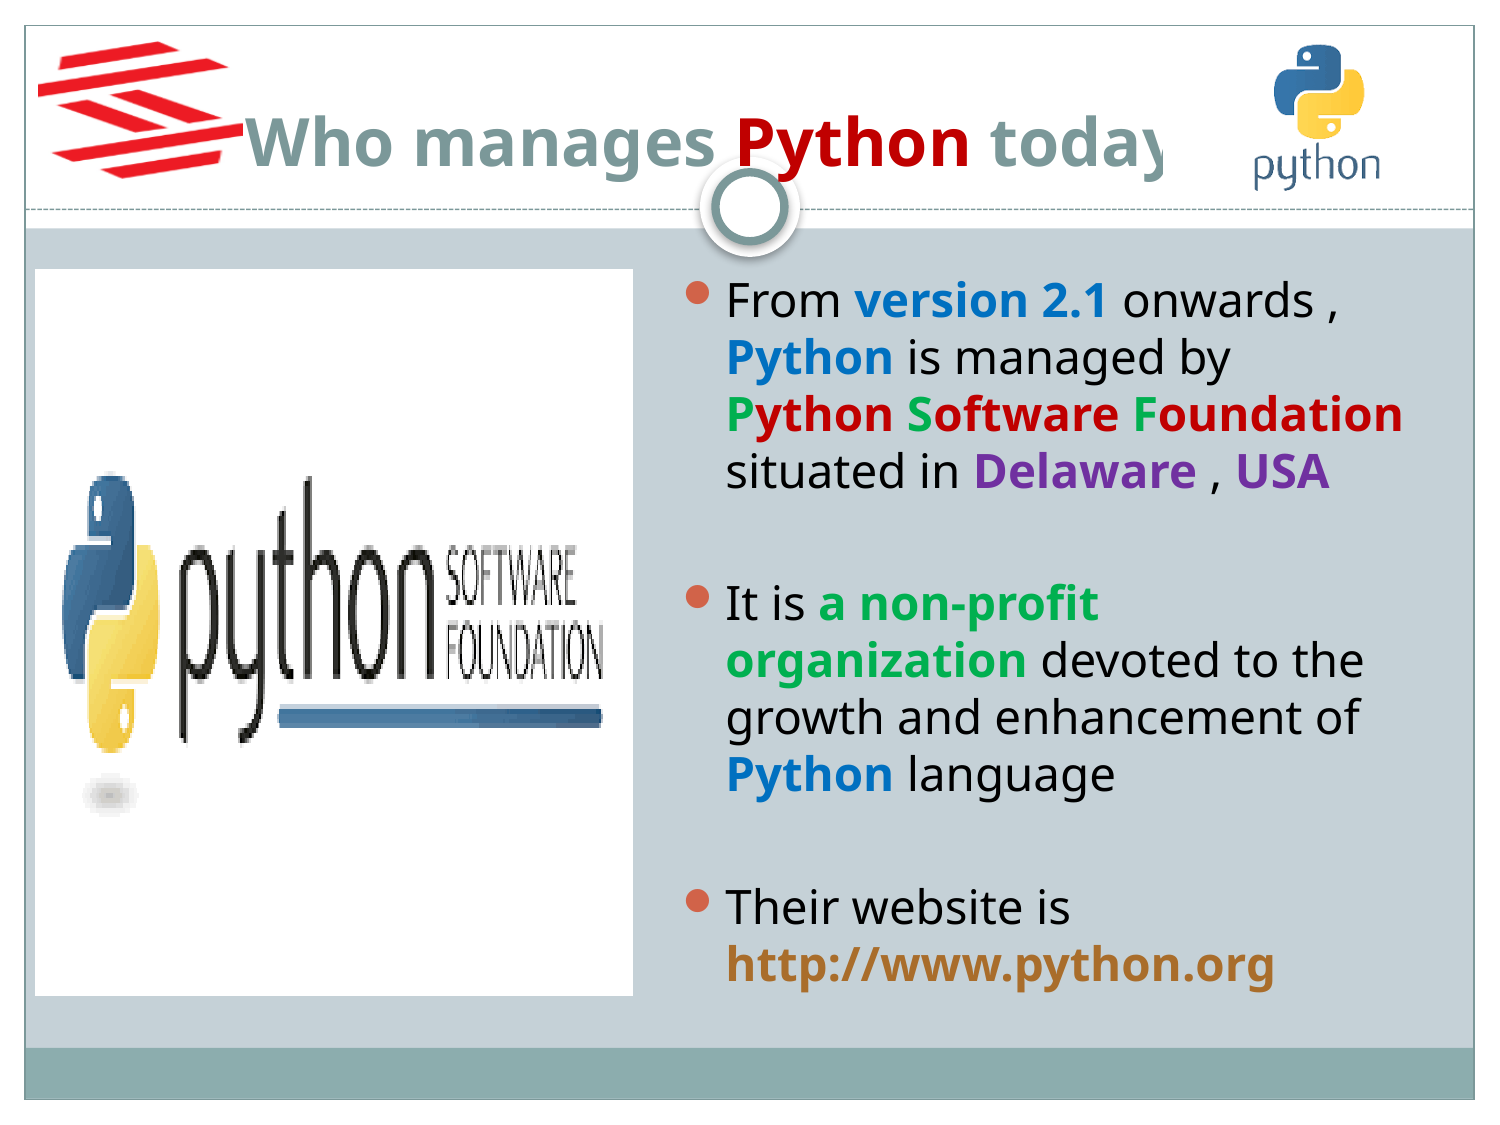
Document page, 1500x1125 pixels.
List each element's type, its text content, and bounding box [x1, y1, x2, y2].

picture [37, 40, 243, 185]
picture [1163, 42, 1471, 197]
picture [34, 269, 633, 997]
list From version 2.1 onwards , Python is managed by Python Software Foundation situated in Delaware , USA It is a non-profit organization devoted to the growth and enhancement of Python language Their website is http://www.python.org [667, 262, 1425, 1062]
title Who manages Python today ? [248, 50, 1157, 188]
